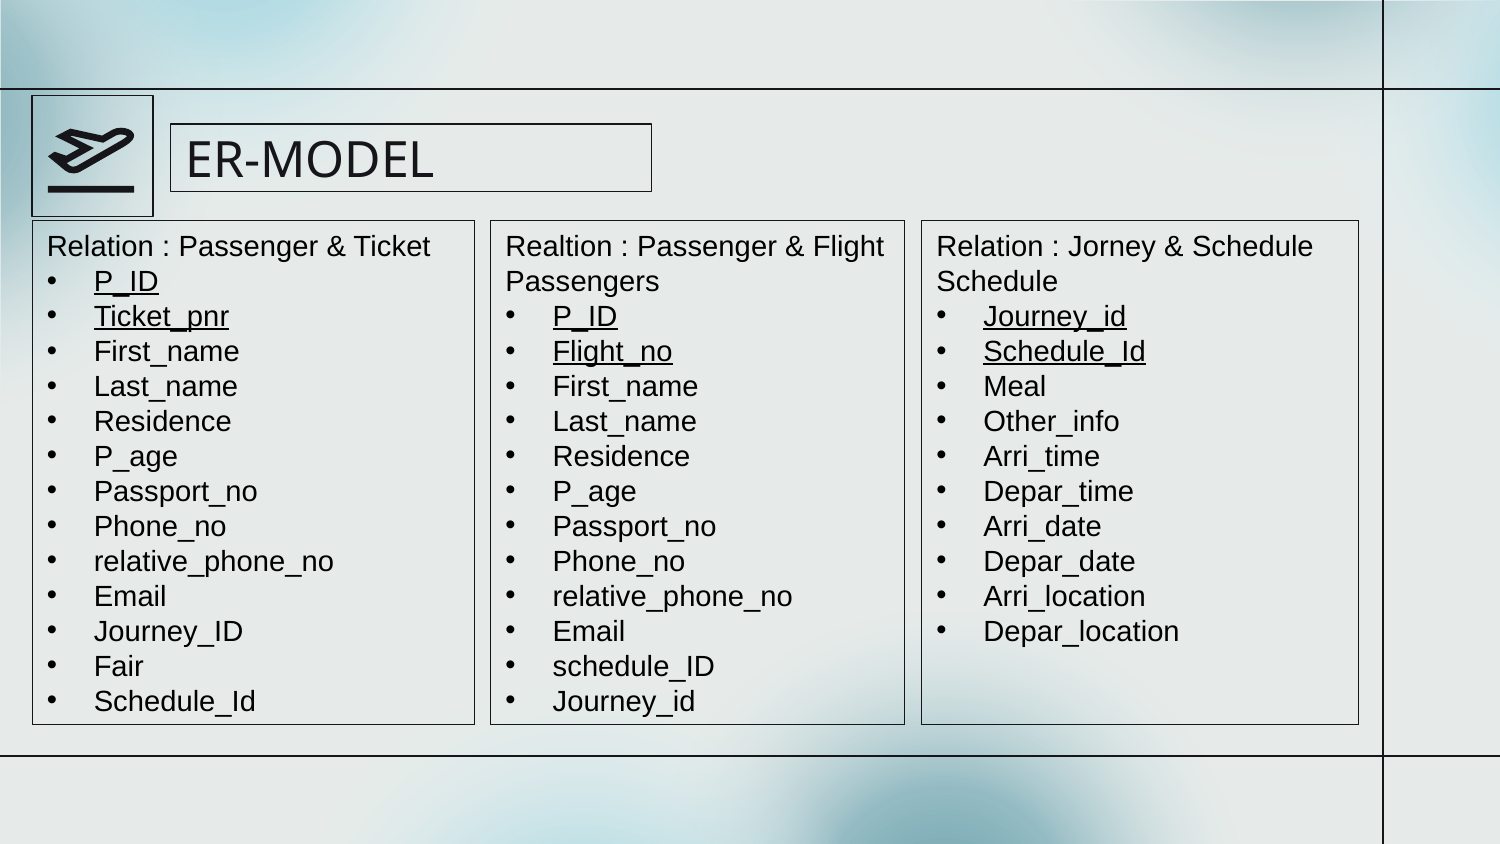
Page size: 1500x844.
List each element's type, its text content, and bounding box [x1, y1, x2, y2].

title ER-MODEL [170, 123, 652, 192]
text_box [31, 95, 154, 217]
text_box Relation : Passenger & Ticket P_ID Ticket_pnr First_name Last_name Residence P_age Passport_no Phone_no relative_phone_no Email Journey_ID Fair Schedule_Id [32, 220, 475, 725]
text_box Relation : Jorney & Schedule Schedule Journey_id Schedule_Id Meal Other_info Arri_time Depar_time Arri_date Depar_date Arri_location Depar_location [921, 220, 1359, 725]
text_box Realtion : Passenger & Flight Passengers P_ID Flight_no First_name Last_name Residence P_age Passport_no Phone_no relative_phone_no Email schedule_ID Journey_id [490, 220, 905, 725]
